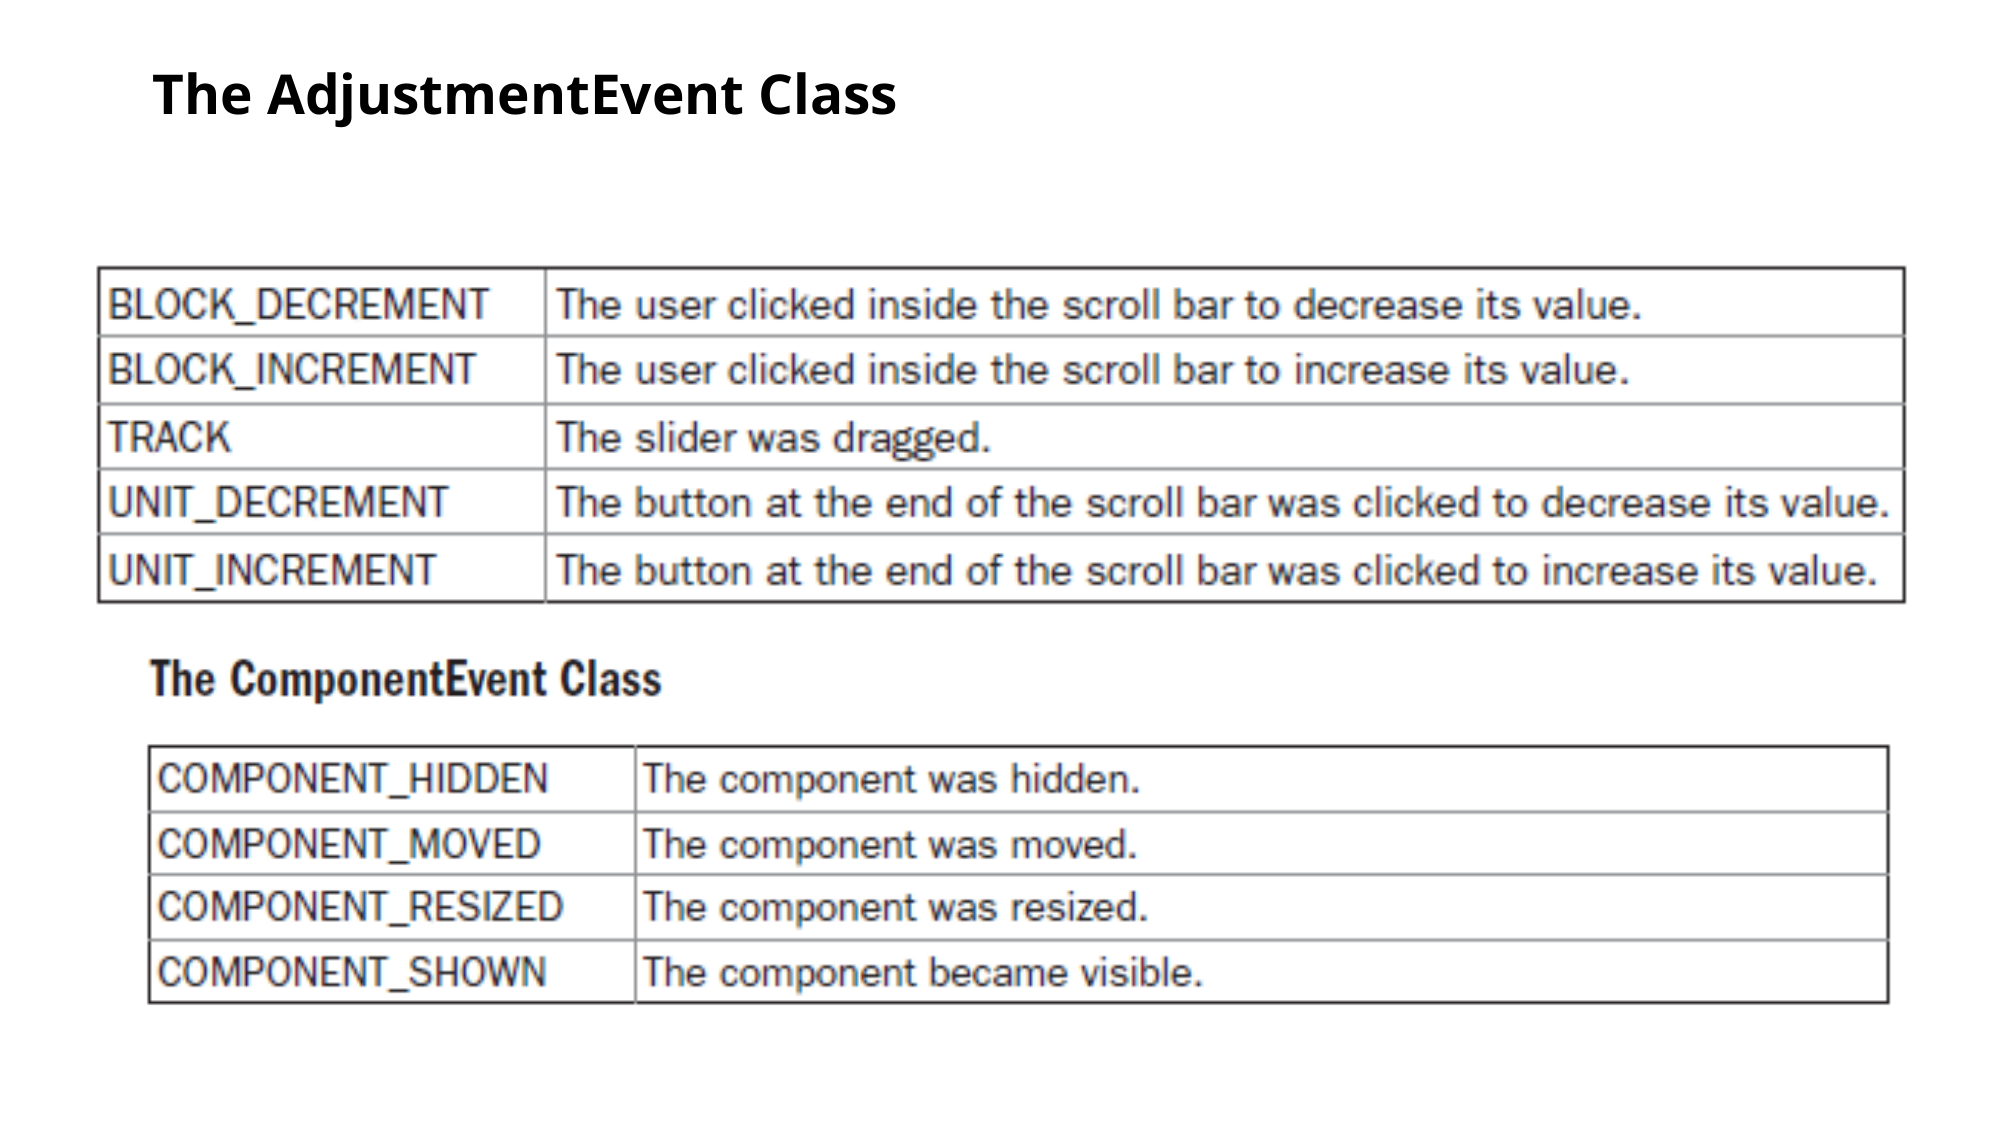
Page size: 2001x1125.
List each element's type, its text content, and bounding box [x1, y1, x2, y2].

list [83, 252, 1916, 620]
picture [137, 737, 1917, 1017]
title The AdjustmentEvent Class [137, 59, 1863, 135]
picture [137, 647, 672, 713]
